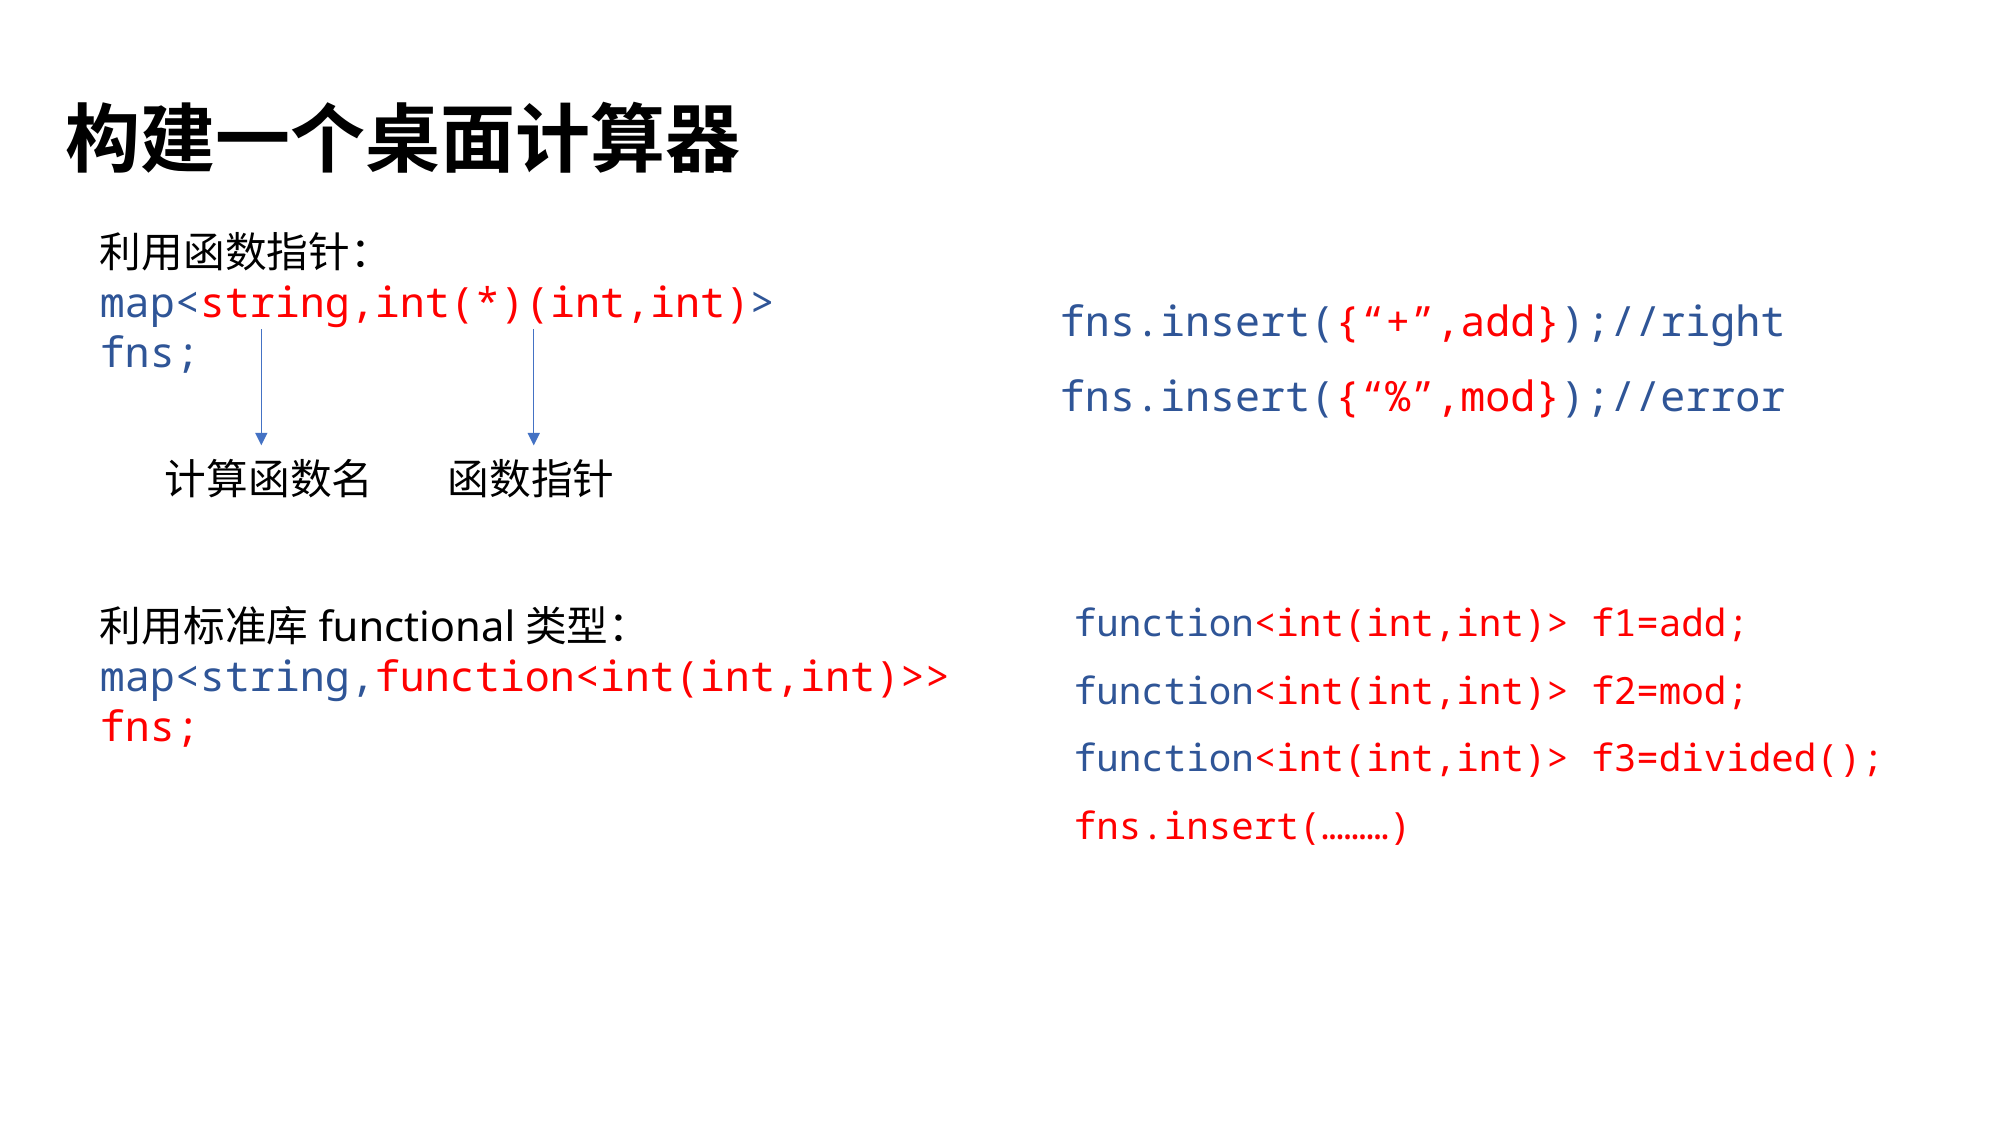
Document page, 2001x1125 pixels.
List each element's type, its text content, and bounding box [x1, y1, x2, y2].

text_box 利用标准库functional类型： map<string,function<int(int,int)>> fns; [85, 592, 1000, 807]
text_box 构建一个桌面计算器 [51, 38, 1089, 189]
text_box 利用函数指针： map<string,int(*)(int,int)> fns; [84, 217, 900, 433]
text_box fns.insert({“+”,add});//right fns.insert({“%”,mod});//error [1045, 262, 1884, 427]
text_box function<int(int,int)> f1=add; function<int(int,int)> f2=mod; function<int(int,int)> f3=divided(); fns.insert(………) [1059, 569, 1915, 855]
text_box 计算函数名 函数指针 [150, 445, 772, 511]
